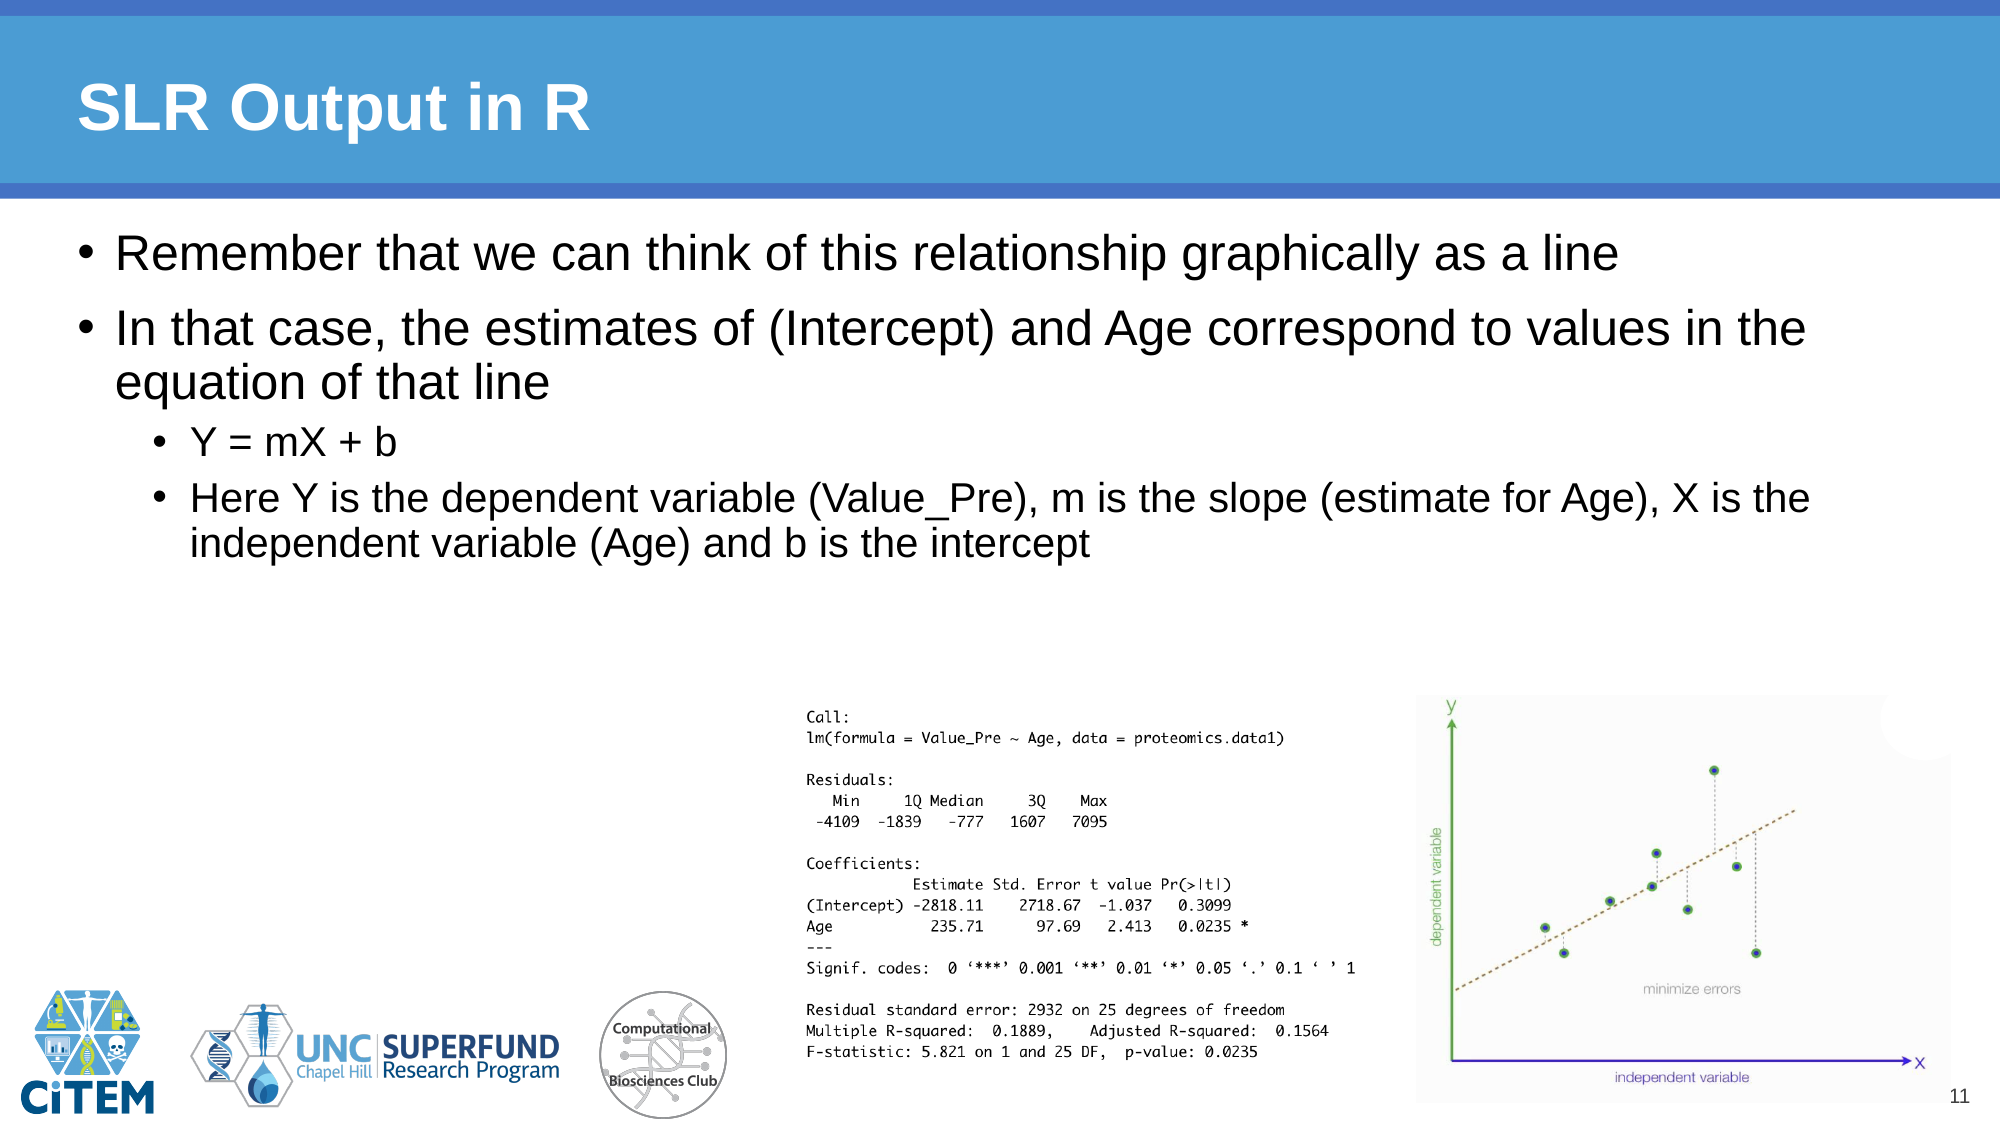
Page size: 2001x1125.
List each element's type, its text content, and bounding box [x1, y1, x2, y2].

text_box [1416, 677, 1971, 1103]
title SLR Output in R [62, 34, 1938, 184]
slide_number 11 [1934, 1075, 2000, 1125]
picture [183, 991, 568, 1115]
picture [19, 987, 155, 1116]
picture [595, 991, 730, 1119]
list Remember that we can think of this relationship graphically as a line In that case, the estimates of (Intercept) and Age correspond to values in the equation of that line Y = mX + b Here Y is the dependent variable (Value_Pre), m is the slope (estimate for Age), X is the independent variable (Age) and b is the intercept [62, 220, 1938, 989]
picture [800, 695, 1384, 1085]
